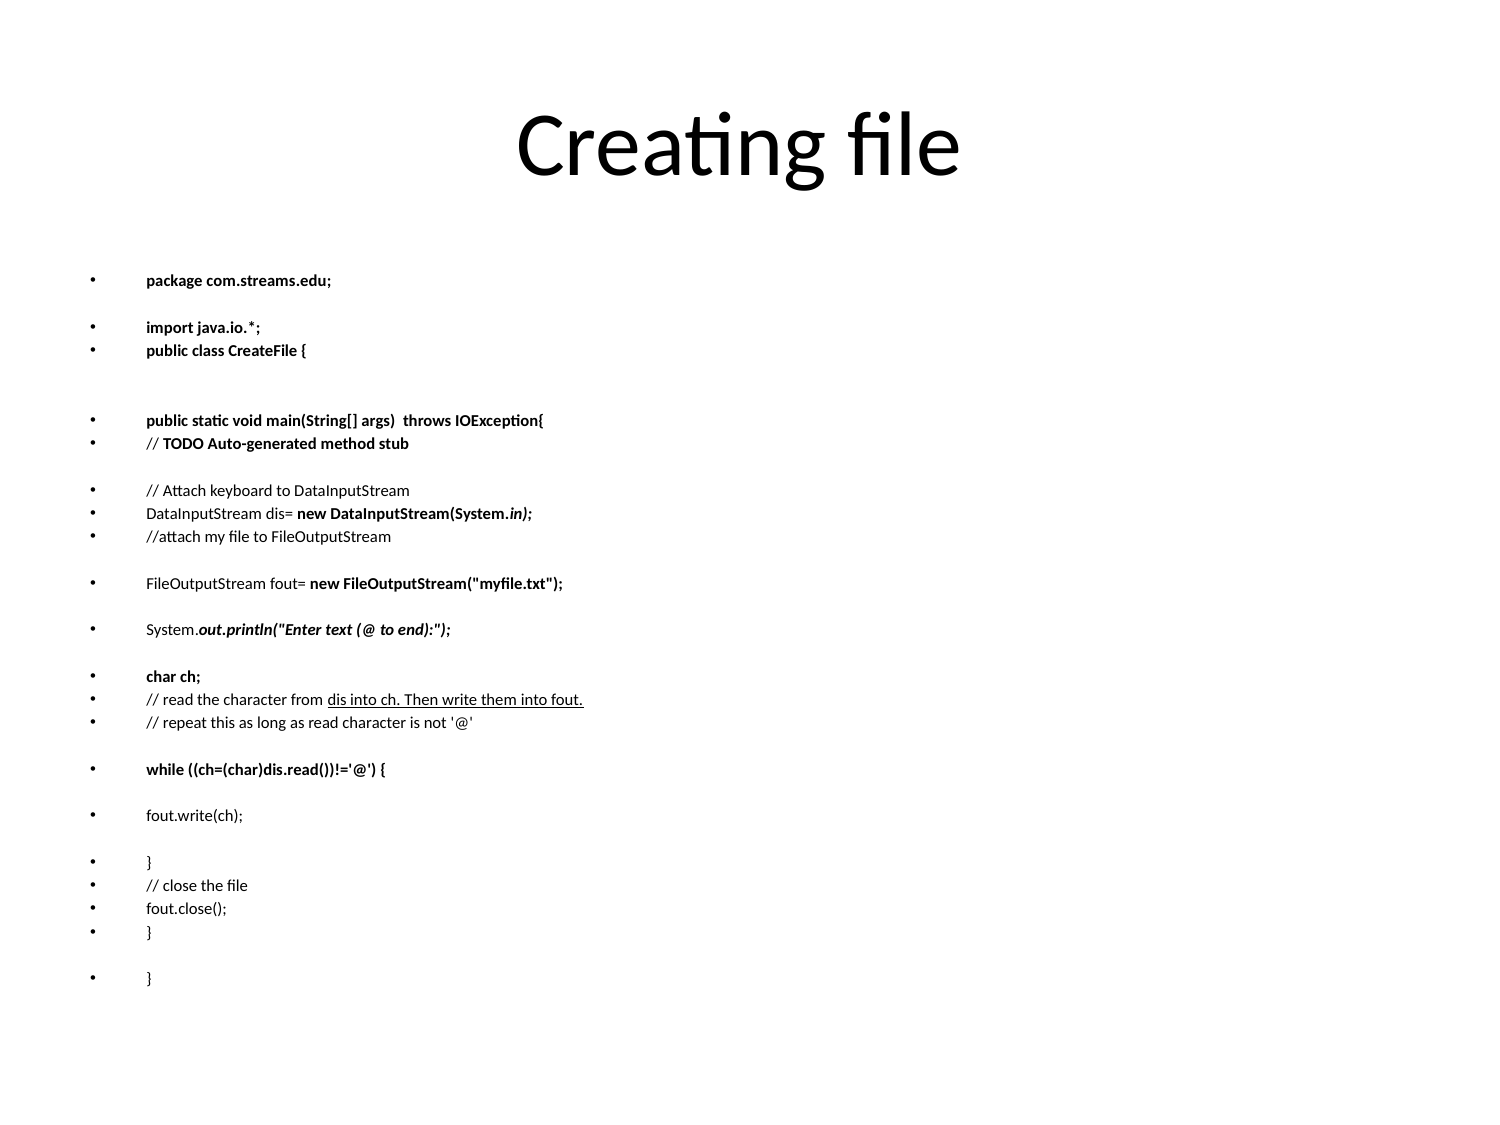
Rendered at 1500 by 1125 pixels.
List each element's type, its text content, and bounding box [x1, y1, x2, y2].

list package com.streams.edu; import java.io.*; public class CreateFile { public static void main(String[] args) throws IOException{ // TODO Auto-generated method stub // Attach keyboard to DataInputStream DataInputStream dis= new DataInputStream(System.in); //attach my file to FileOutputStream FileOutputStream fout= new FileOutputStream("myfile.txt"); System.out.println("Enter text (@ to end):"); char ch; // read the character from dis into ch. Then write them into fout. // repeat this as long as read character is not '@' while ((ch=(char)dis.read())!='@') { fout.write(ch); } // close the file fout.close(); } } [75, 262, 1425, 1005]
title Creating file [75, 45, 1425, 233]
